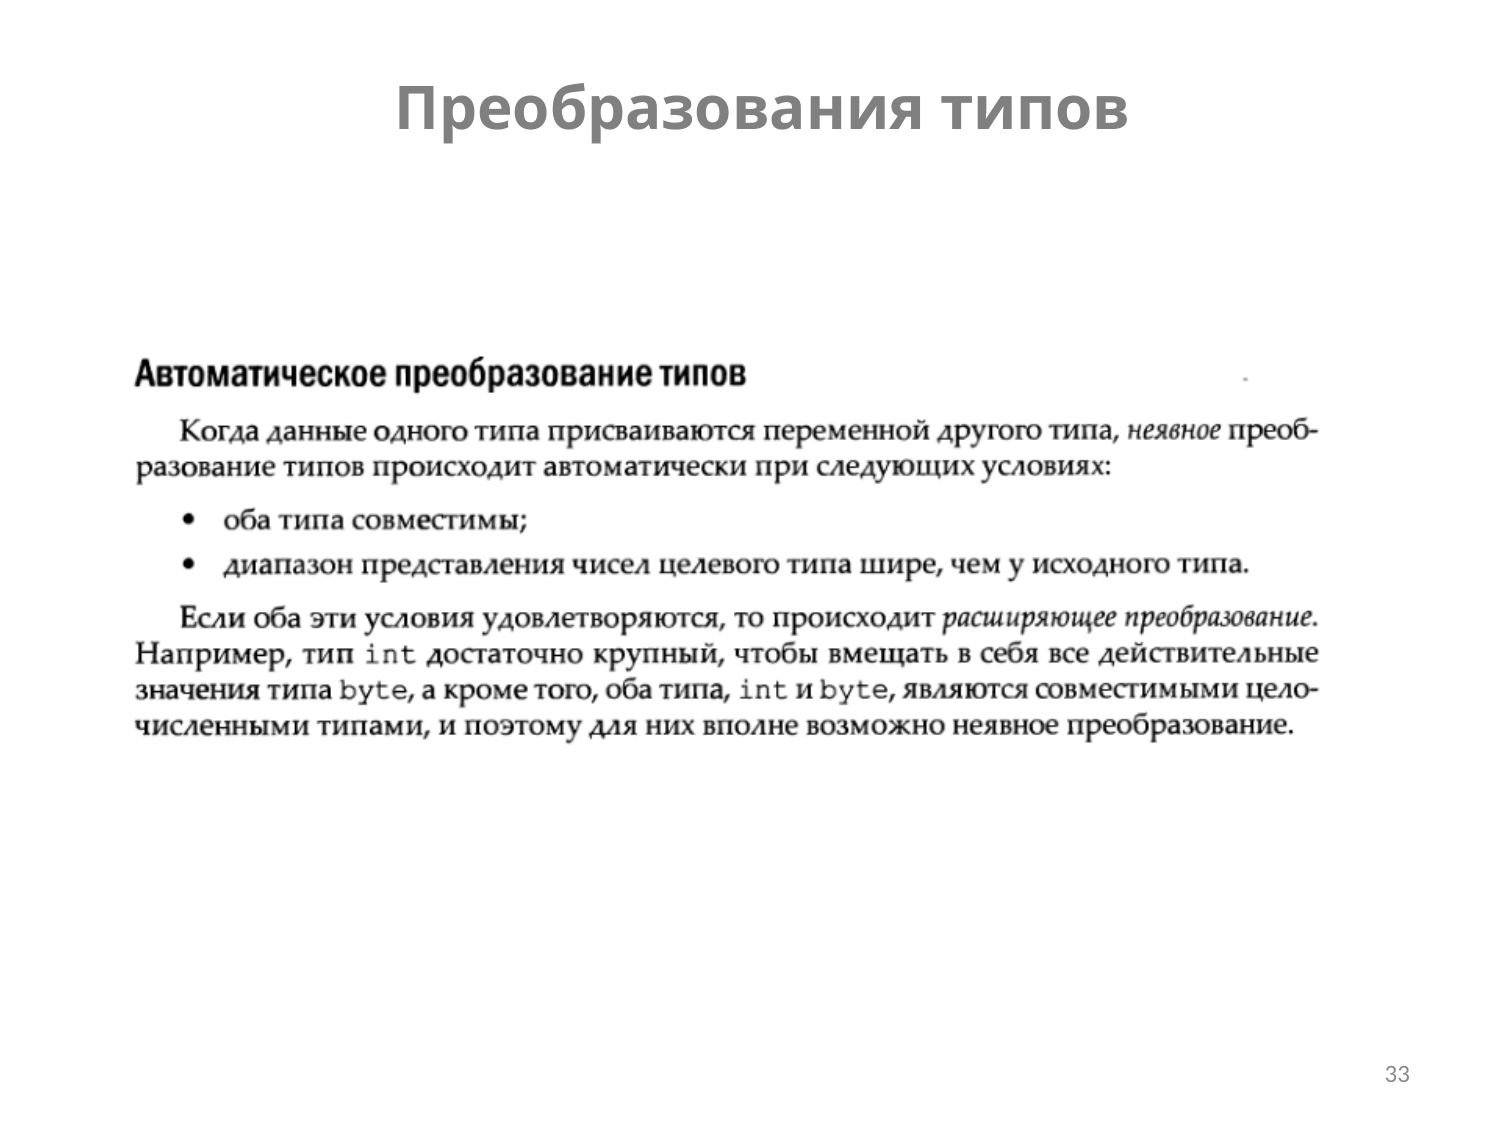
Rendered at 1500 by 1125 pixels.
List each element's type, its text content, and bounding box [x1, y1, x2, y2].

text_box Преобразования типов [150, 62, 1375, 150]
slide_number 33 [1074, 1042, 1425, 1103]
picture [112, 349, 1335, 746]
